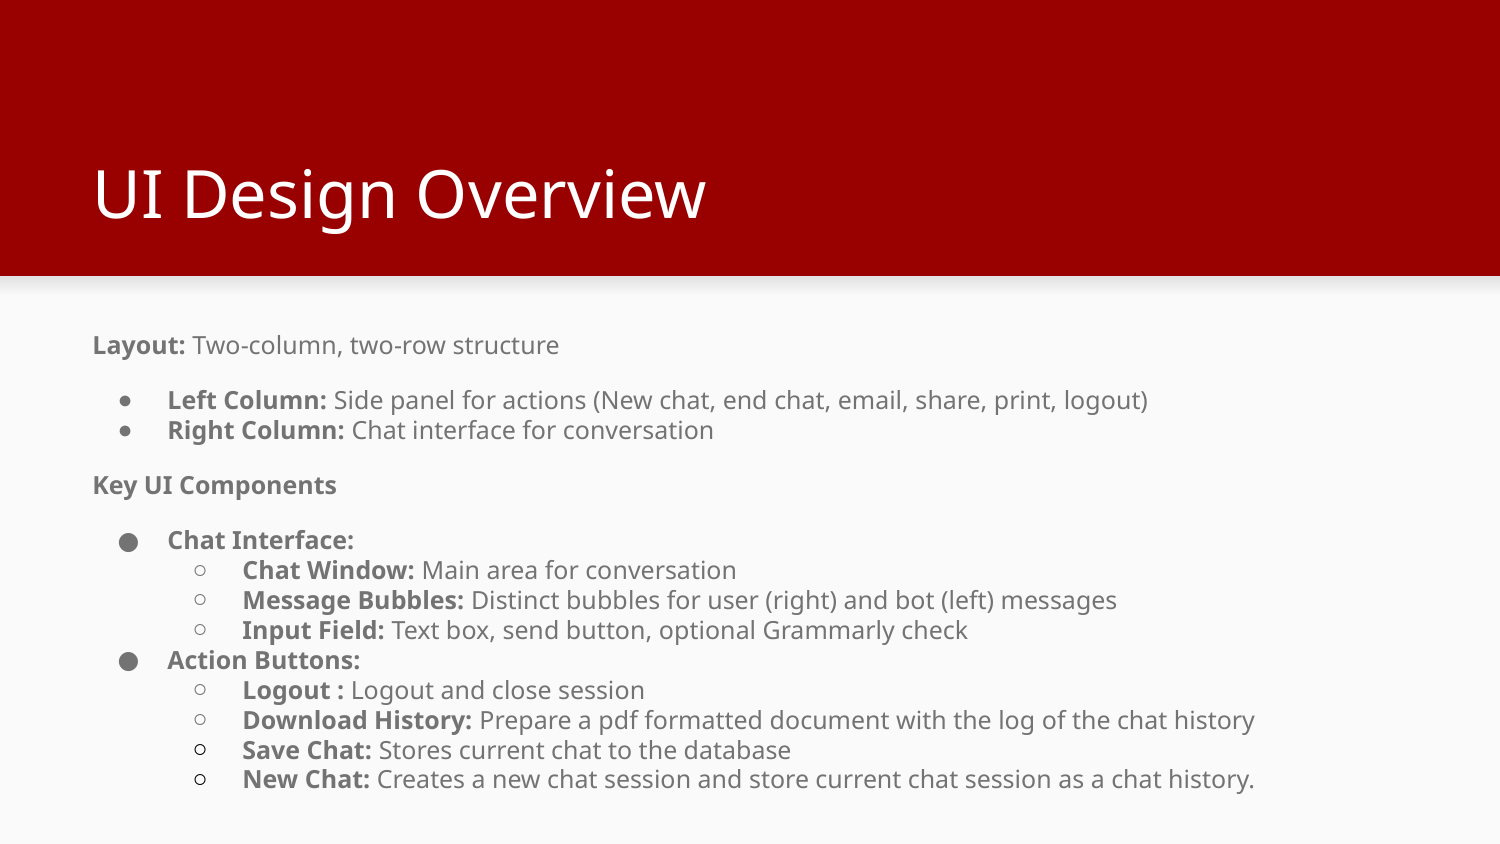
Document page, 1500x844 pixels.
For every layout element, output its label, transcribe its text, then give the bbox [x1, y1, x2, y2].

list Layout: Two-column, two-row structure Left Column: Side panel for actions (New chat, end chat, email, share, print, logout) Right Column: Chat interface for conversation Key UI Components Chat Interface: Chat Window: Main area for conversation Message Bubbles: Distinct bubbles for user (right) and bot (left) messages Input Field: Text box, send button, optional Grammarly check Action Buttons: Logout : Logout and close session Download History: Prepare a pdf formatted document with the log of the chat history Save Chat: Stores current chat to the database New Chat: Creates a new chat session and store current chat session as a chat history. [77, 314, 1500, 818]
title UI Design Overview [77, 121, 1427, 248]
